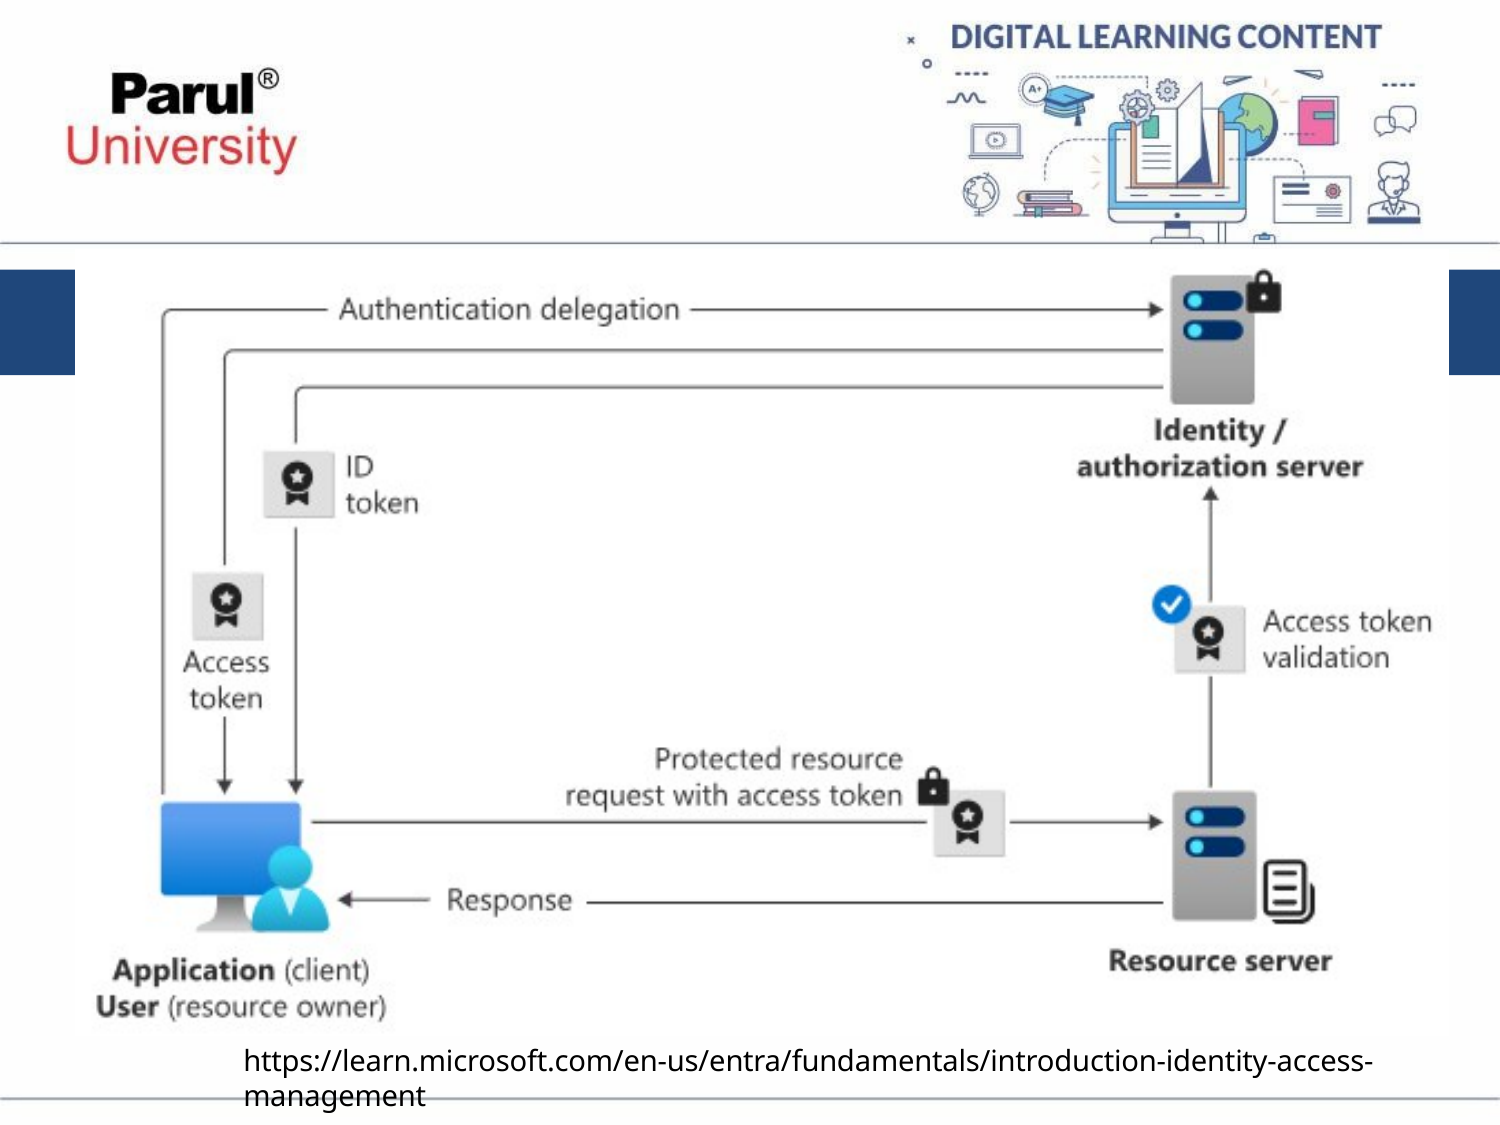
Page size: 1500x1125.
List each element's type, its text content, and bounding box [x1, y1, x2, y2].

picture [0, 0, 1500, 1125]
text_box https://learn.microsoft.com/en-us/entra/fundamentals/introduction-identity-access-management [241, 1040, 1465, 1113]
